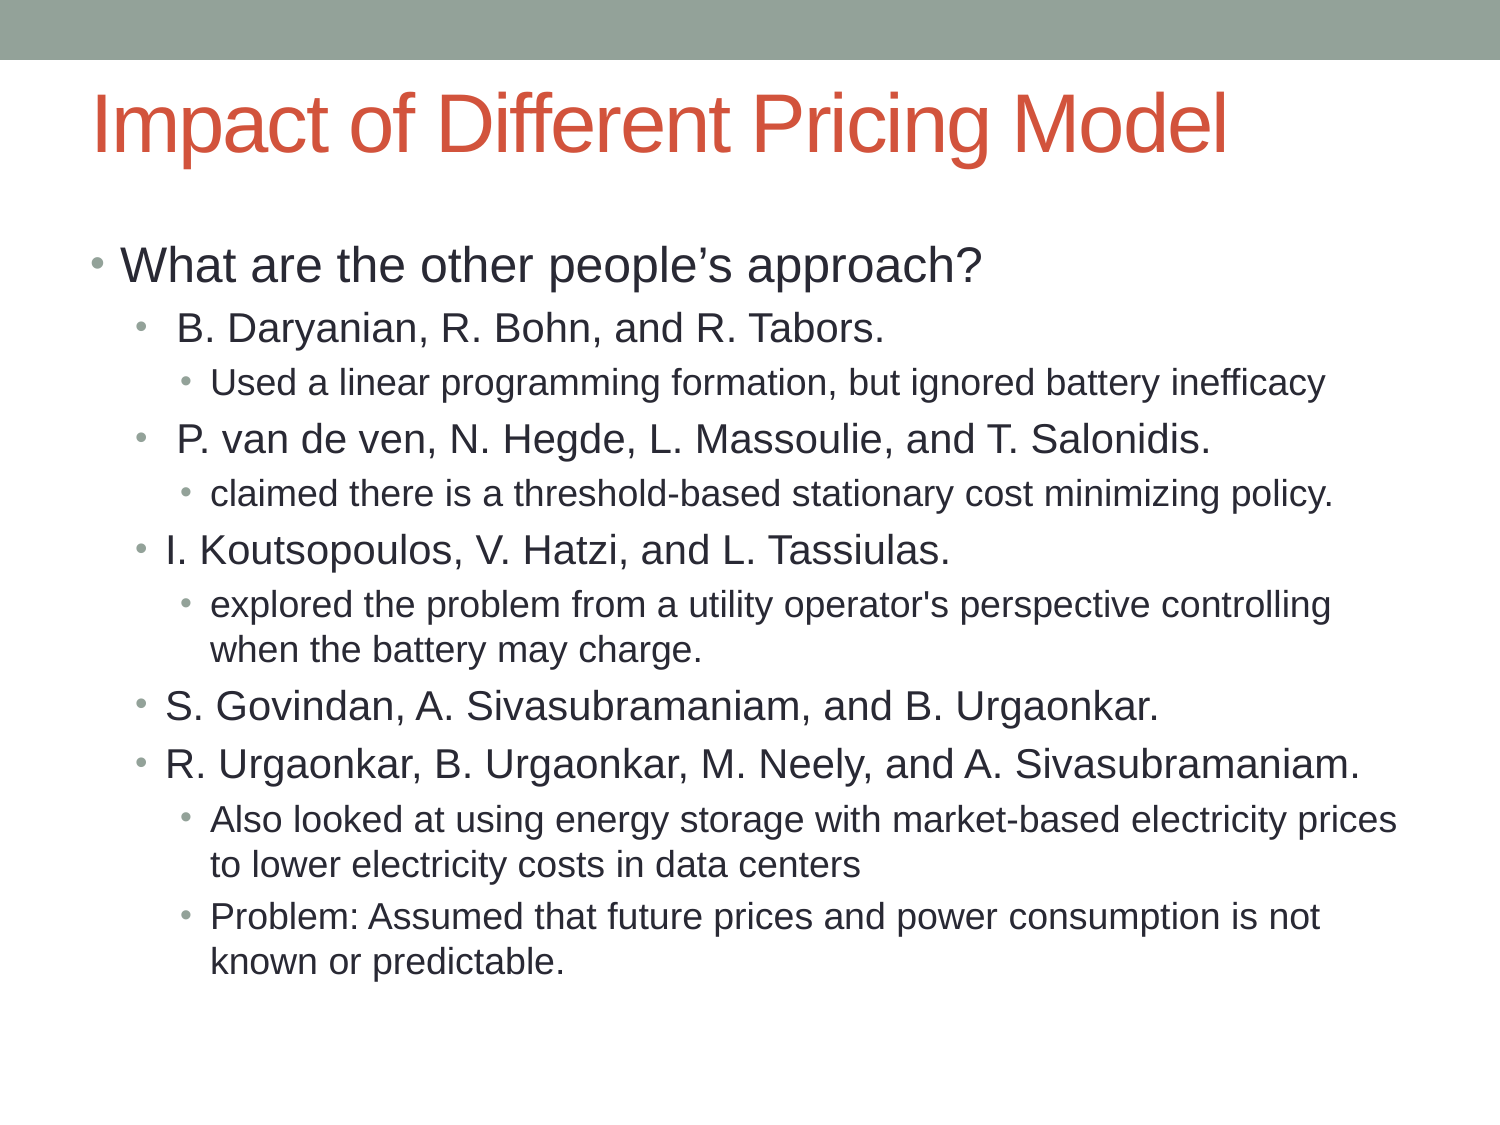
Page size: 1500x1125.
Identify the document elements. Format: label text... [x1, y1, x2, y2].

title Impact of Different Pricing Model [75, 24, 1425, 213]
list What are the other people’s approach? B. Daryanian, R. Bohn, and R. Tabors. Used a linear programming formation, but ignored battery inefficacy P. van de ven, N. Hegde, L. Massoulie, and T. Salonidis. claimed there is a threshold-based stationary cost minimizing policy. I. Koutsopoulos, V. Hatzi, and L. Tassiulas. explored the problem from a utility operator's perspective controlling when the battery may charge. S. Govindan, A. Sivasubramaniam, and B. Urgaonkar. R. Urgaonkar, B. Urgaonkar, M. Neely, and A. Sivasubramaniam. Also looked at using energy storage with market-based electricity prices to lower electricity costs in data centers Problem: Assumed that future prices and power consumption is not known or predictable. [75, 224, 1425, 1088]
